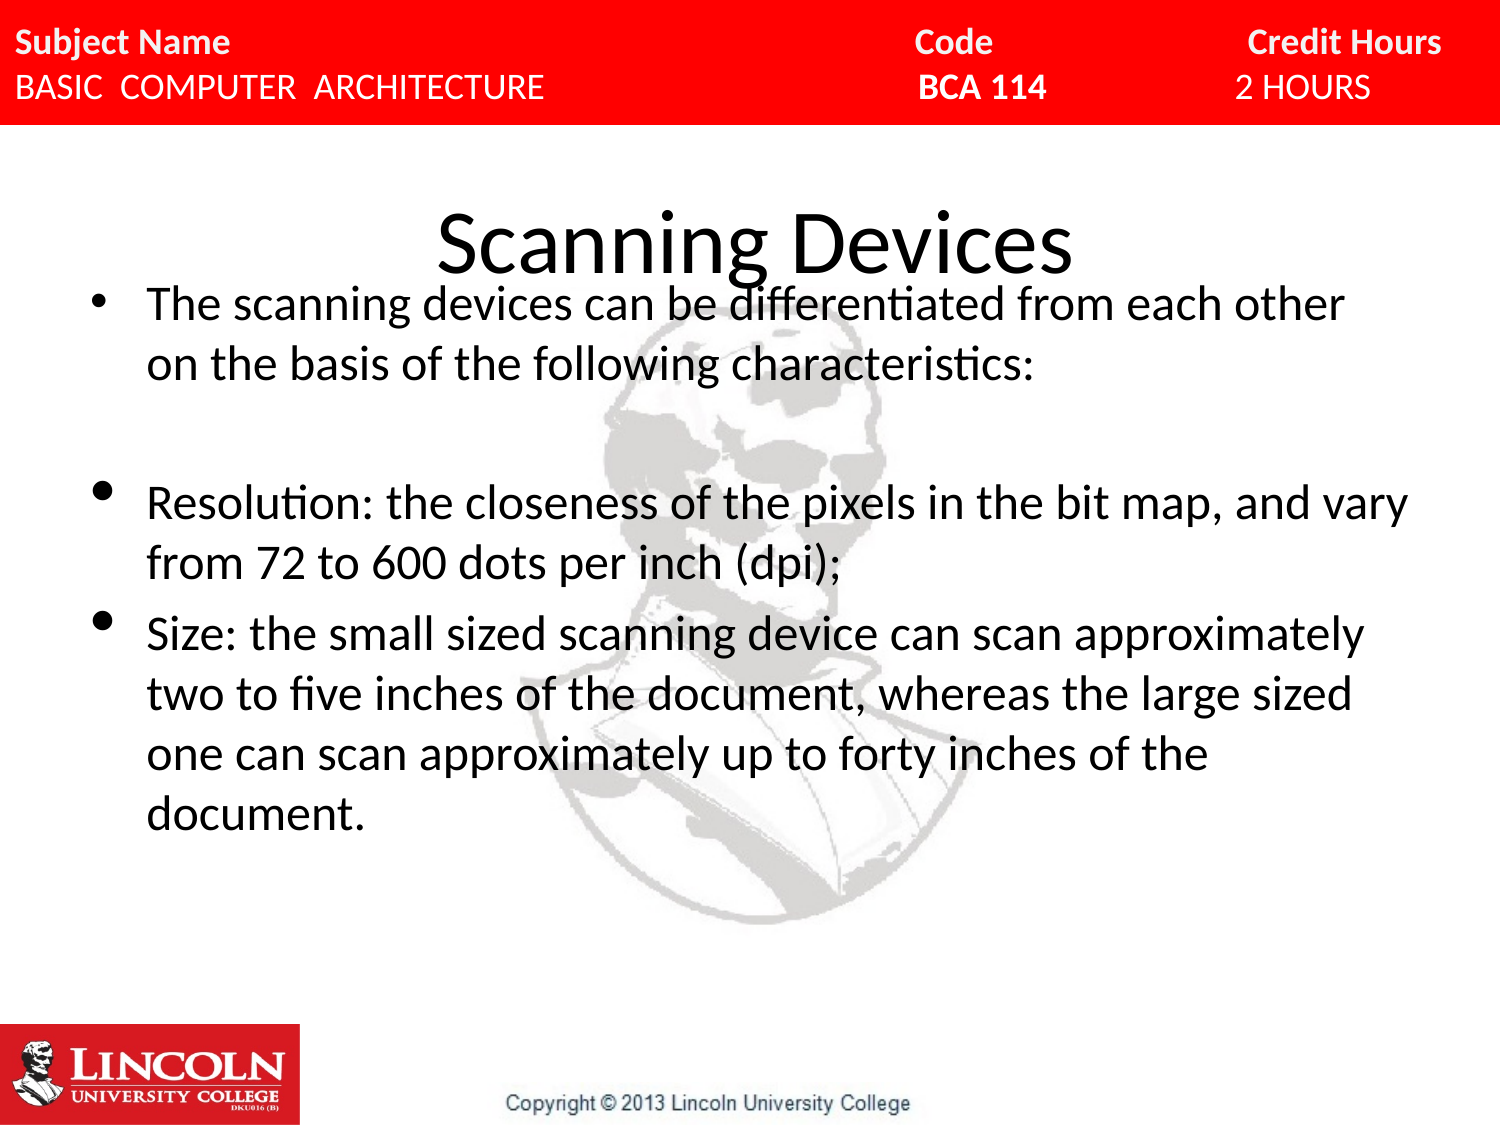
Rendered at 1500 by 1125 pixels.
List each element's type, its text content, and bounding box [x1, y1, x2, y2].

picture [487, 1082, 936, 1125]
title Scanning Devices [50, 174, 1463, 363]
picture [0, 1024, 300, 1125]
list The scanning devices can be differentiated from each other on the basis of the following characteristics: Resolution: the closeness of the pixels in the bit map, and vary from 72 to 600 dots per inch (dpi); Size: the small sized scanning device can scan approximately two to five inches of the document, whereas the large sized one can scan approximately up to forty inches of the document. [74, 262, 1426, 1006]
